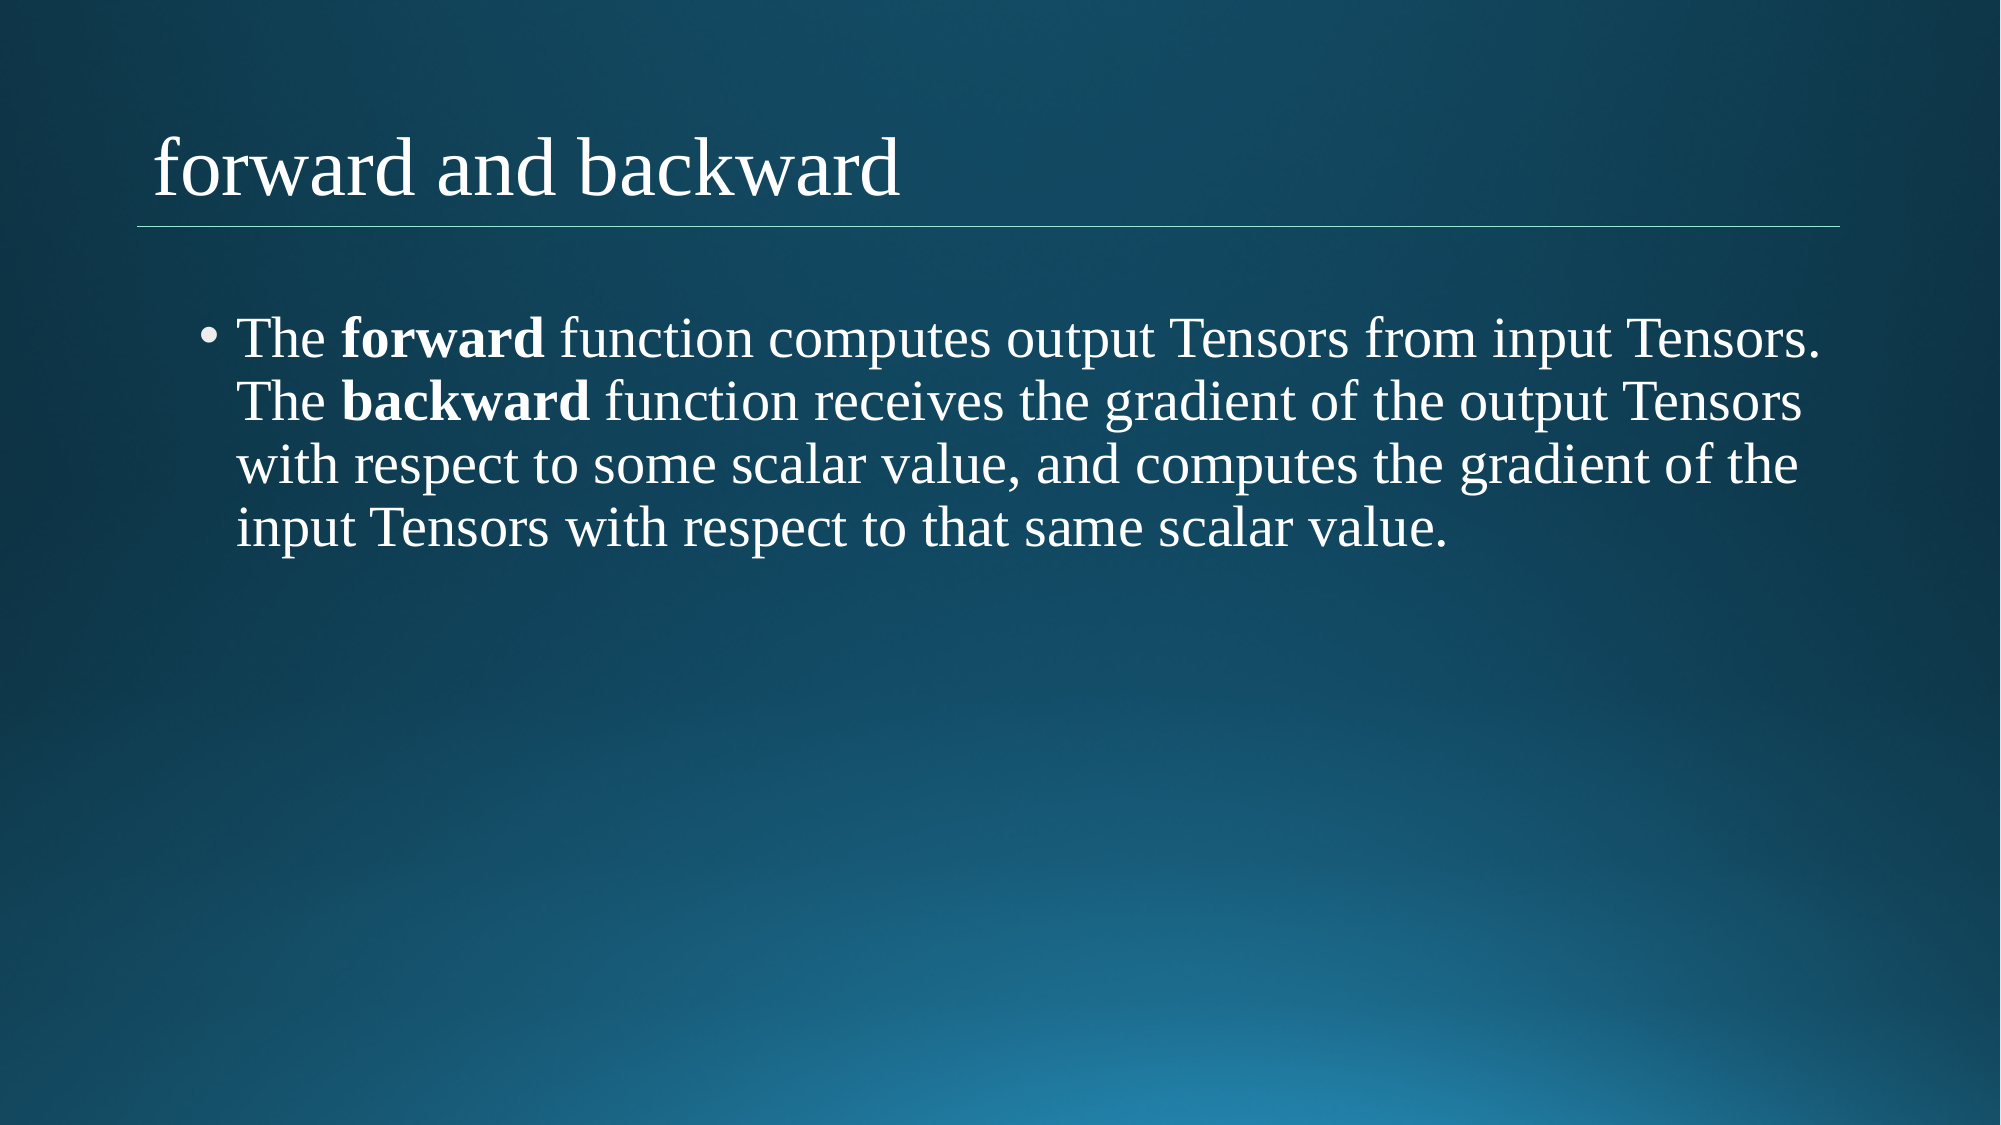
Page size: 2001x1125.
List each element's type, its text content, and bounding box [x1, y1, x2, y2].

picture [0, 0, 2001, 1125]
list The forward function computes output Tensors from input Tensors. The backward function receives the gradient of the output Tensors with respect to some scalar value, and computes the gradient of the input Tensors with respect to that same scalar value. [183, 299, 1863, 1014]
title forward and backward [137, 59, 1863, 278]
